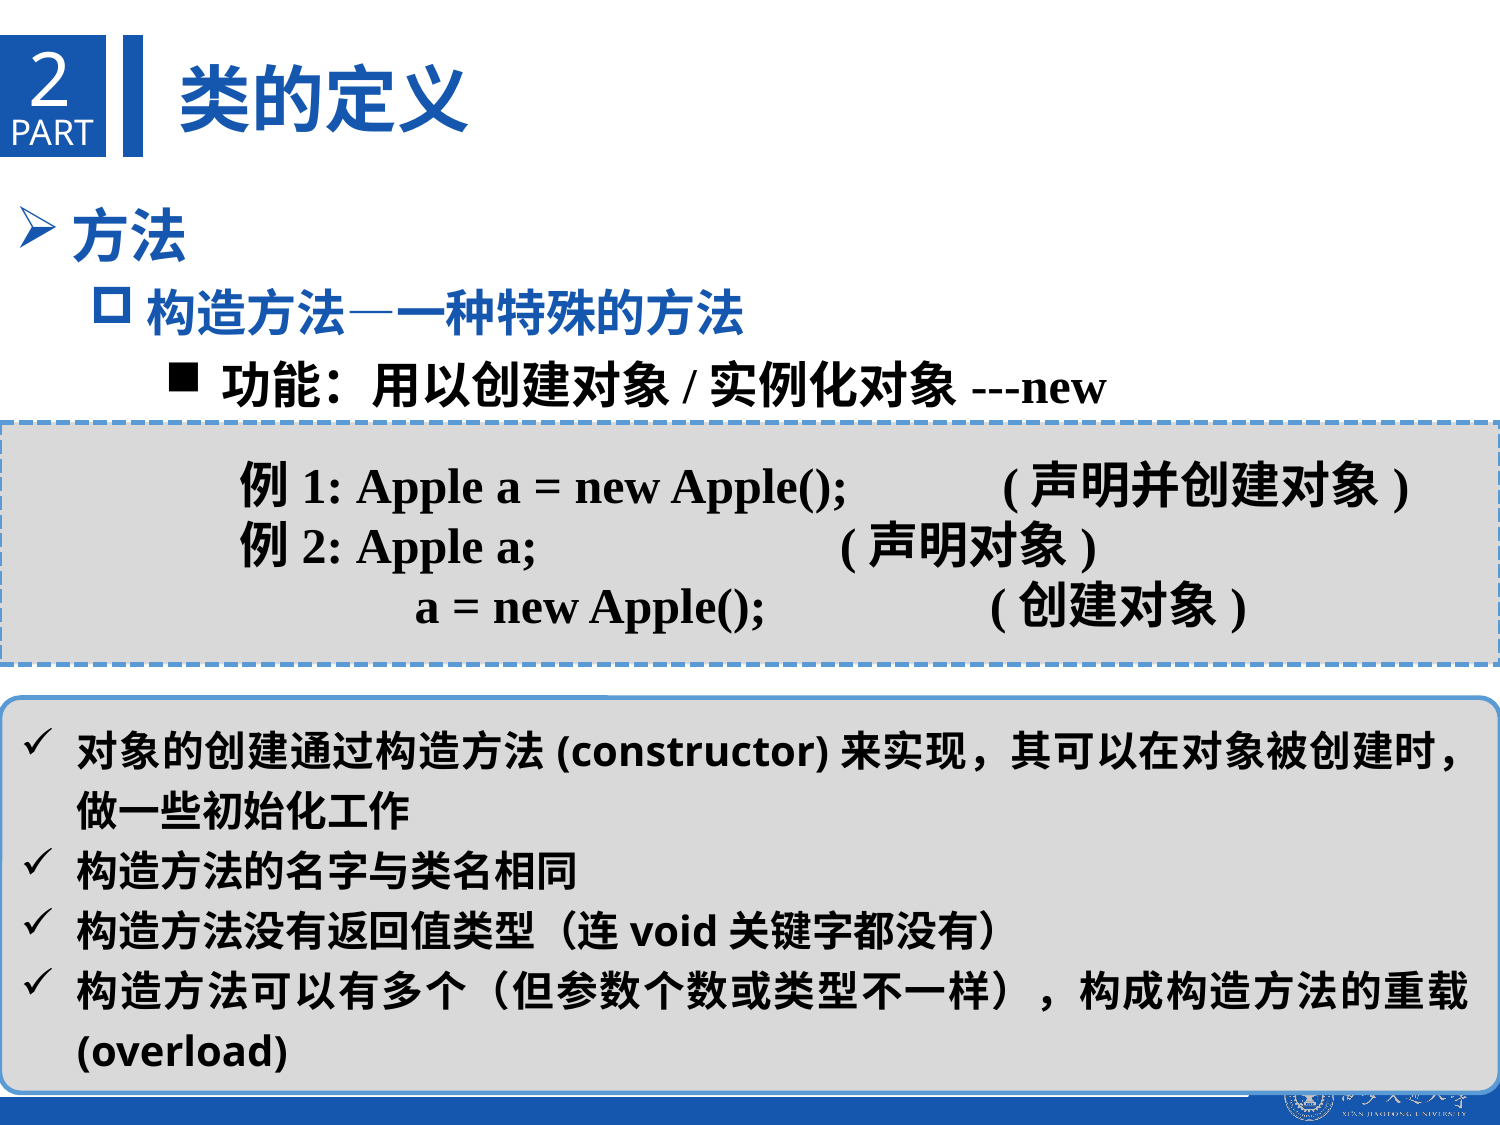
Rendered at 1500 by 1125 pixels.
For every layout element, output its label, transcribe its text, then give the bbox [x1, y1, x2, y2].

text_box PART [9, 109, 95, 153]
text_box 方法 构造方法—一种特殊的方法 功能：用以创建对象/实例化对象---new [0, 178, 1500, 422]
text_box 2 [14, 23, 87, 129]
text_box 例1: Apple a = new Apple(); (声明并创建对象) 例2: Apple a; (声明对象) a = new Apple(); (创建对象) [0, 421, 1500, 665]
text_box 对象的创建通过构造方法(constructor)来实现，其可以在对象被创建时，做一些初始化工作 构造方法的名字与类名相同 构造方法没有返回值类型（连void关键字都没有） 构造方法可以有多个（但参数个数或类型不一样），构成构造方法的重载(overload) [0, 696, 1500, 1094]
text_box 类的定义 [163, 45, 486, 149]
